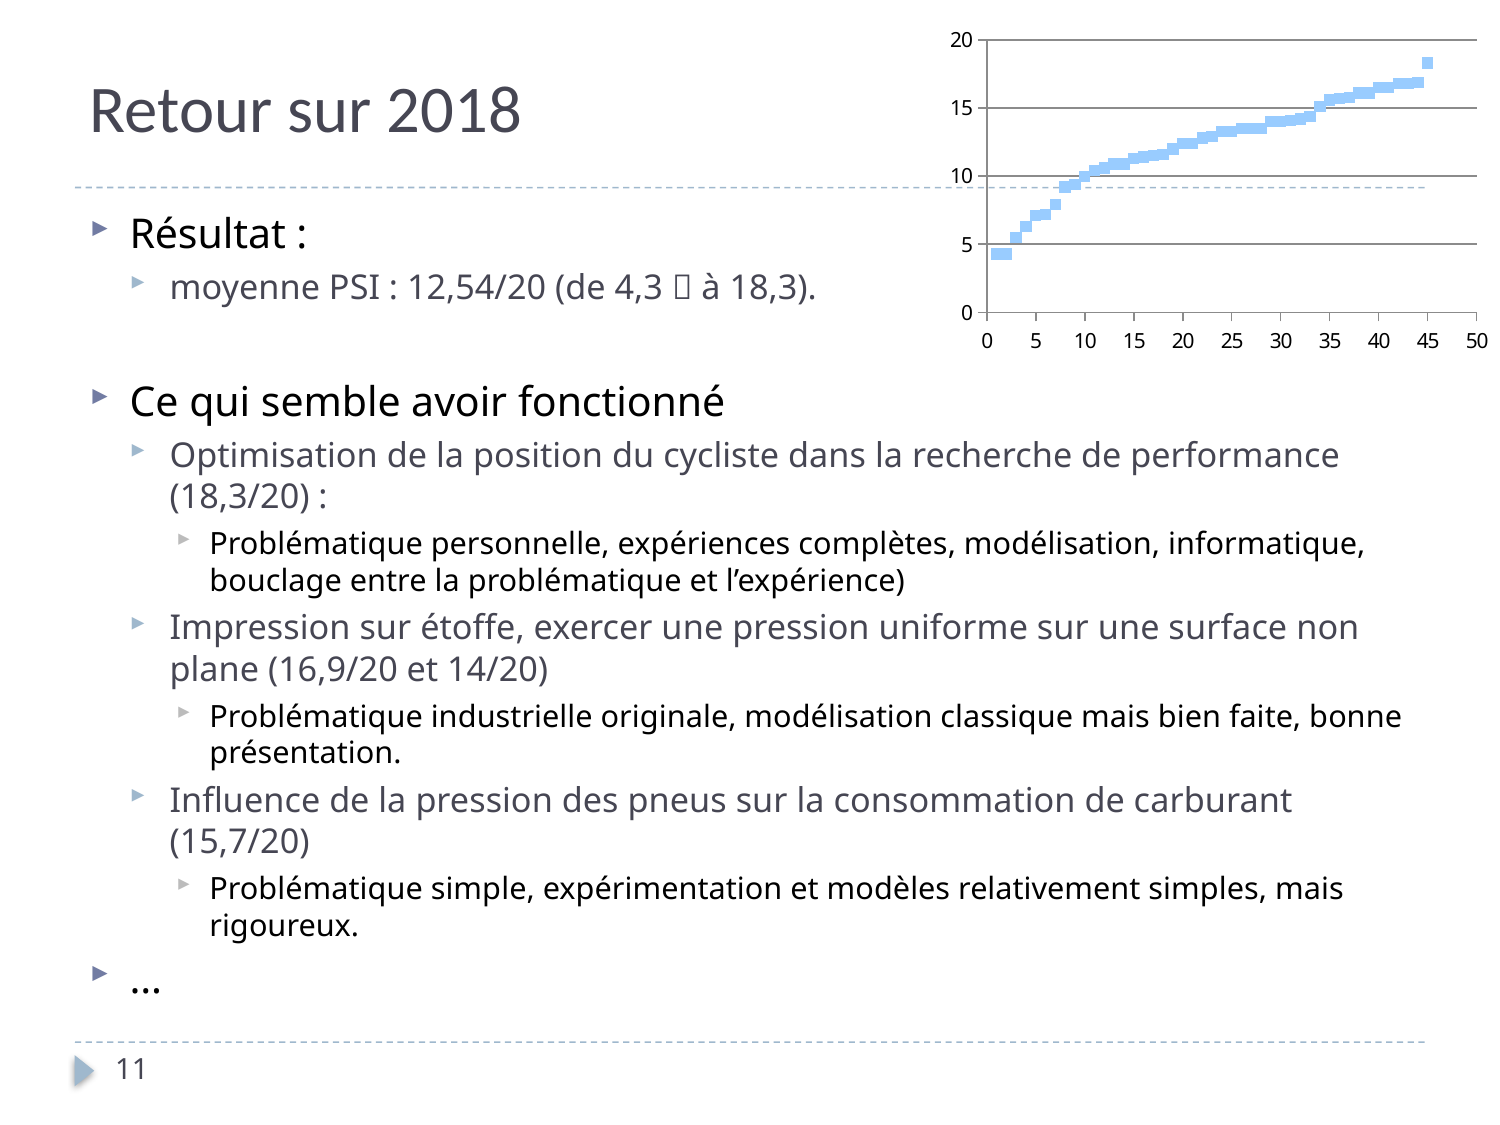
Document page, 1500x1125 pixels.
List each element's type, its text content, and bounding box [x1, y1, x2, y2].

title Retour sur 2018 [75, 24, 933, 188]
slide_number 11 [100, 1042, 426, 1103]
chart [938, 18, 1500, 363]
